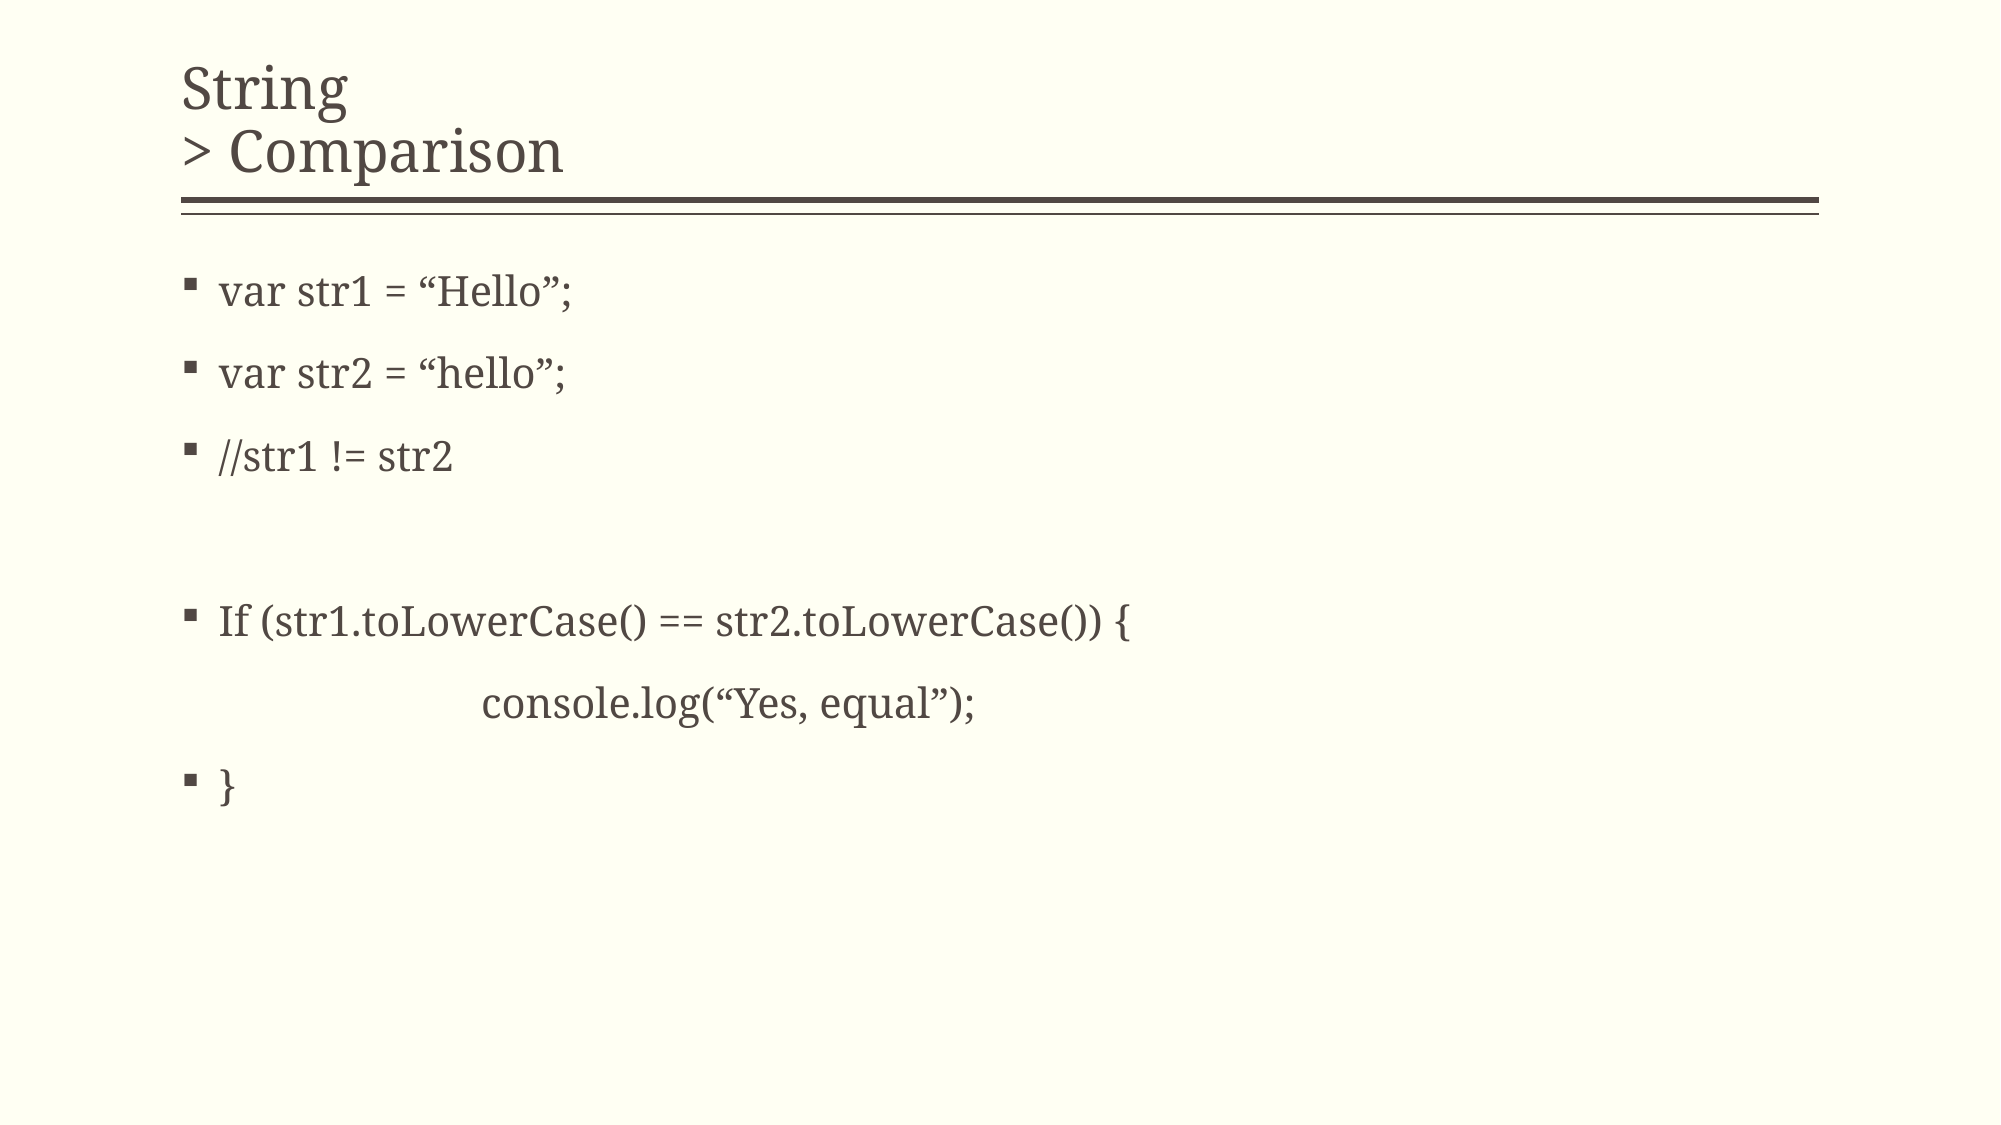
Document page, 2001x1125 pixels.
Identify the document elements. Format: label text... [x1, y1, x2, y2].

list var str1 = “Hello”; var str2 = “hello”; //str1 != str2 If (str1.toLowerCase() == str2.toLowerCase()) { console.log(“Yes, equal”); } [181, 262, 1819, 1013]
title String > Comparison [181, 12, 1819, 193]
